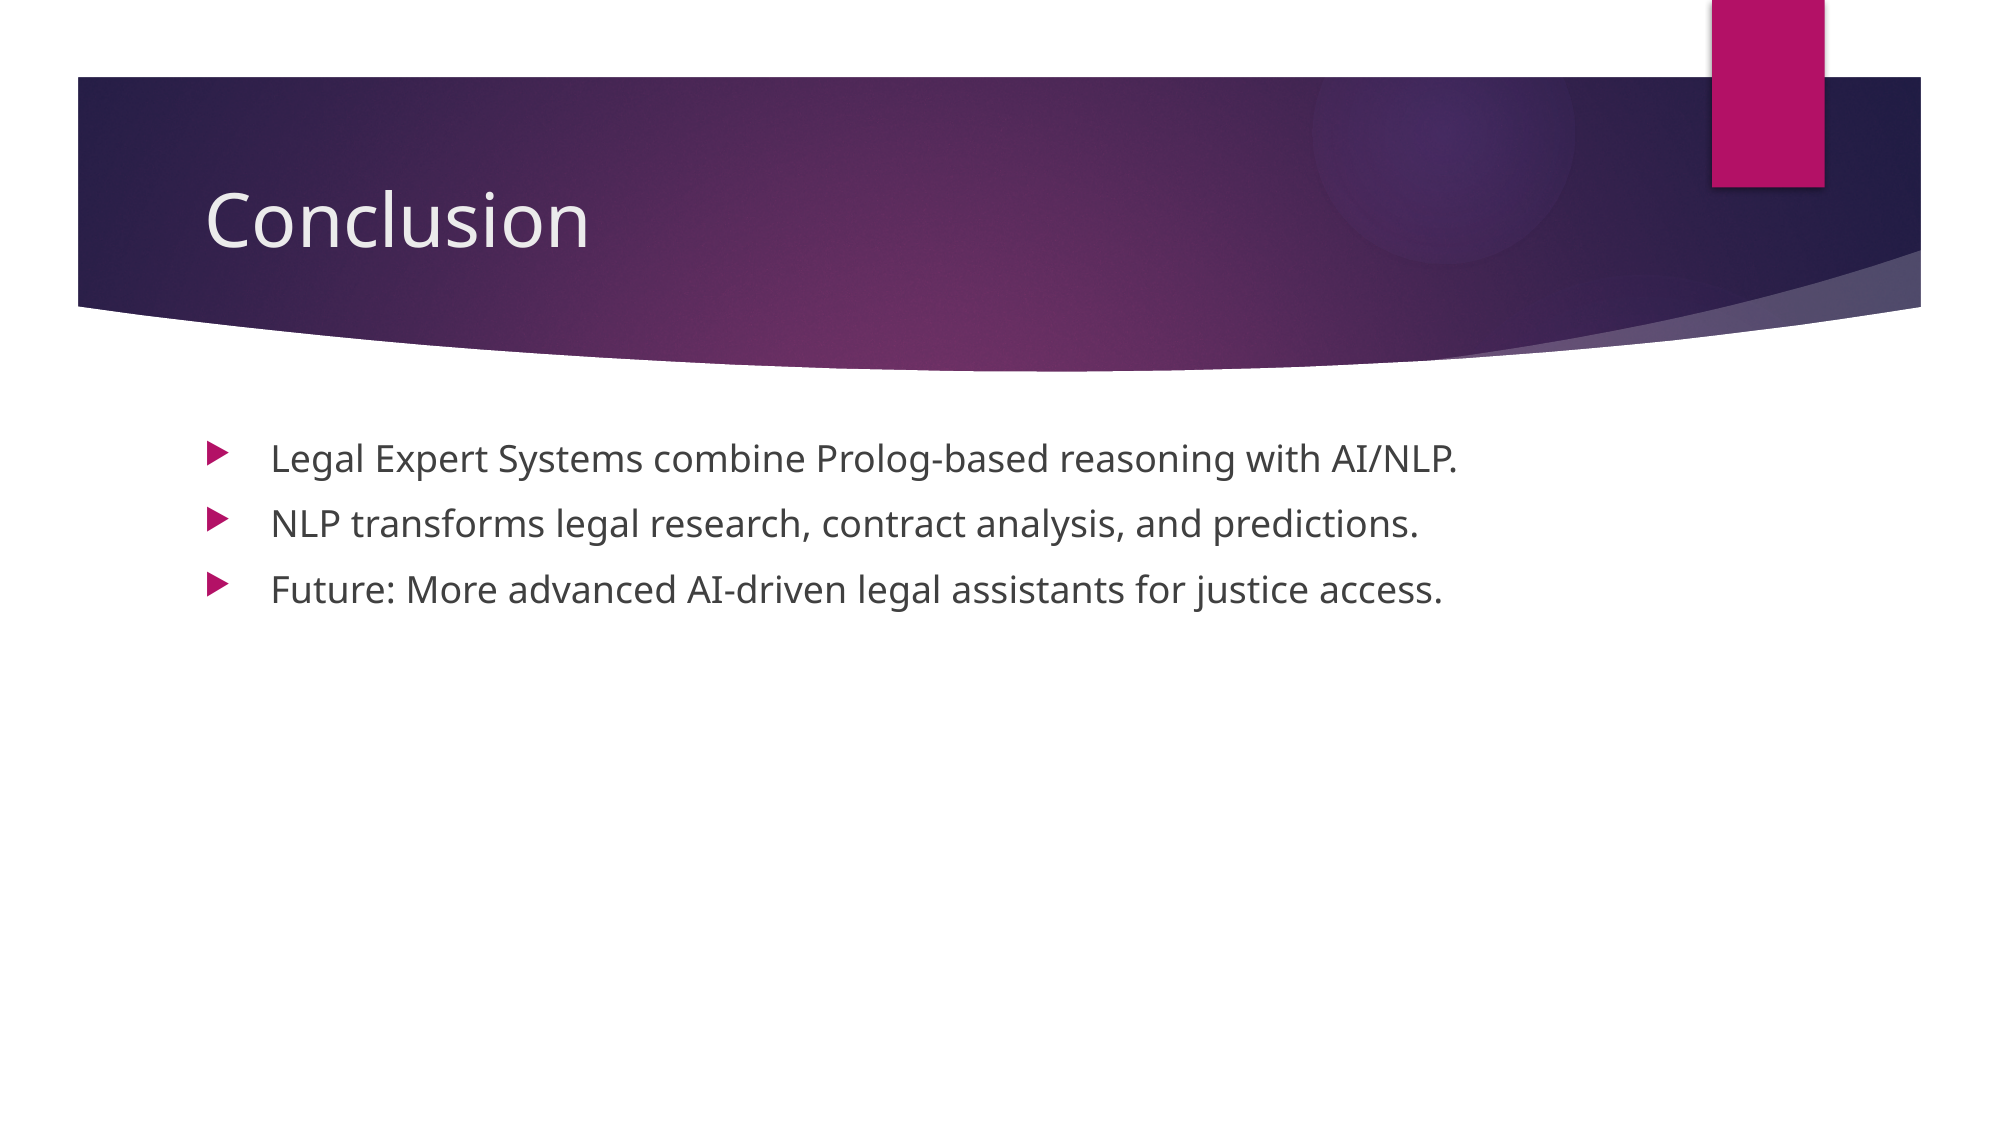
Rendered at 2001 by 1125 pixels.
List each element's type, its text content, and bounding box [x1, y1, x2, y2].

list Legal Expert Systems combine Prolog-based reasoning with AI/NLP. NLP transforms legal research, contract analysis, and predictions. Future: More advanced AI-driven legal assistants for justice access. [189, 427, 1638, 988]
title Conclusion [189, 159, 1627, 276]
